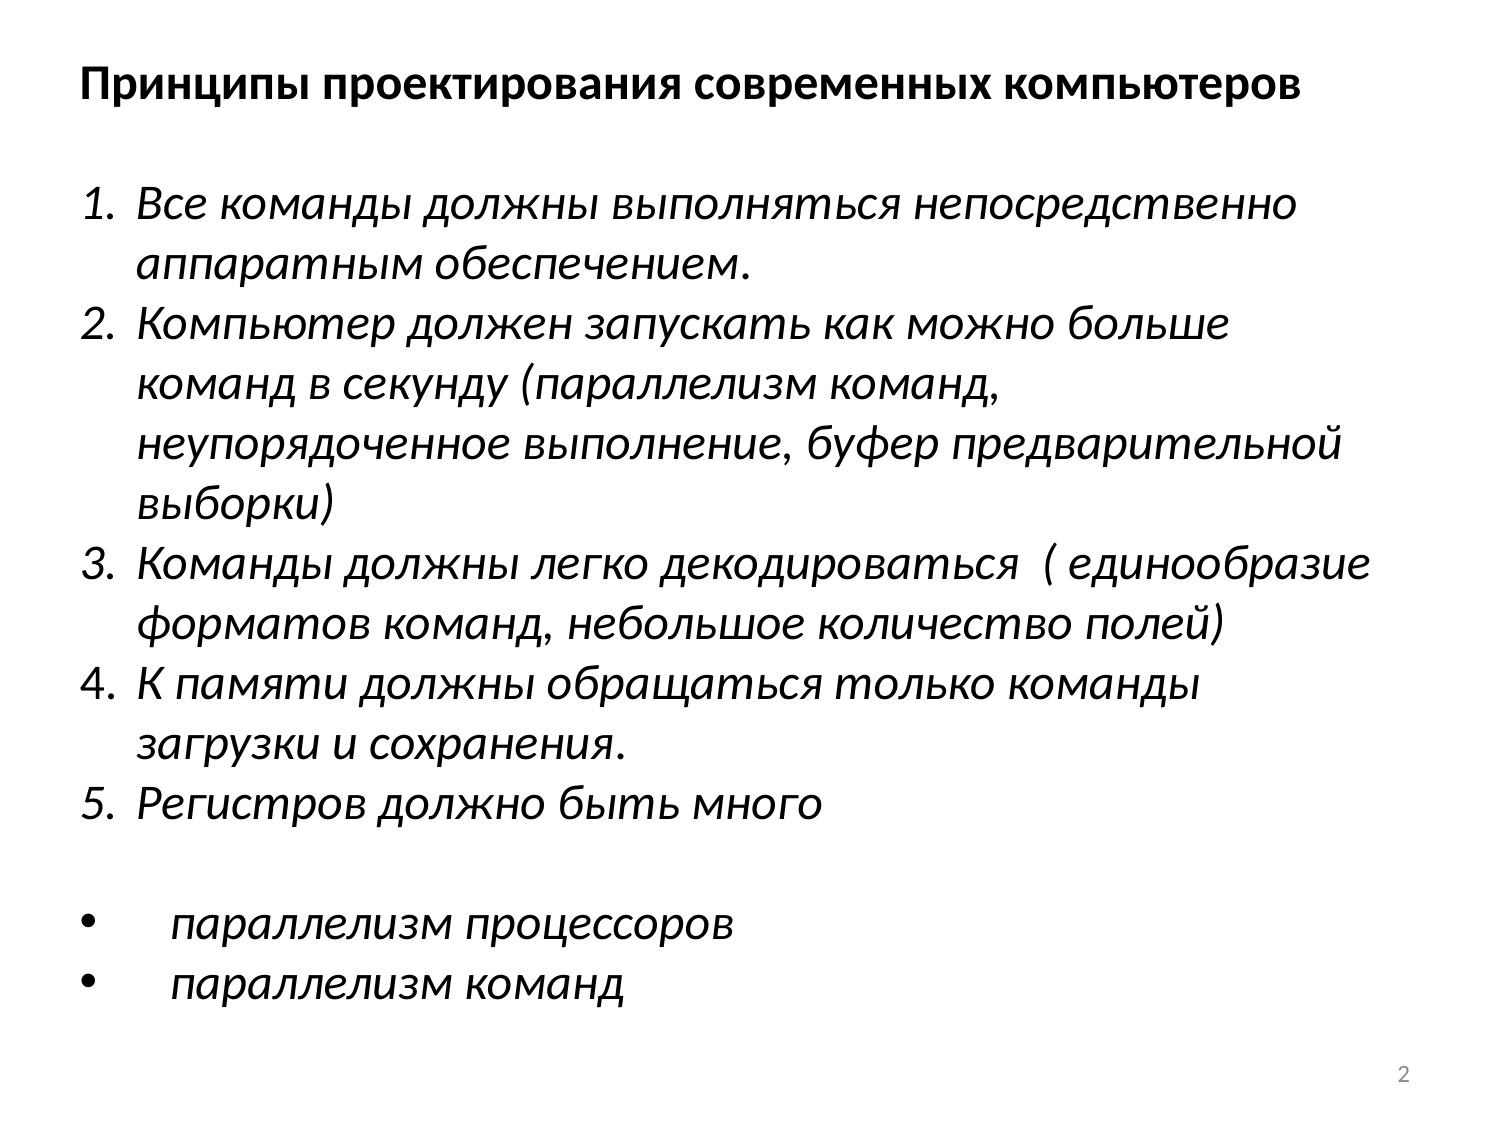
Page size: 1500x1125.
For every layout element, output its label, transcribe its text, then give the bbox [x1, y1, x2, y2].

text_box Принципы проектирования современных компьютеров Все команды должны выполняться непосредственно аппаратным обеспечением. Компьютер должен запускать как можно больше команд в секунду (параллелизм команд, неупорядоченное выполнение, буфер предварительной выборки) Команды должны легко декодироваться ( единообразие форматов команд, небольшое количество полей) К памяти должны обращаться только команды загрузки и сохранения. Регистров должно быть много параллелизм процессоров параллелизм команд [64, 42, 1388, 1078]
slide_number 2 [1074, 1042, 1425, 1103]
